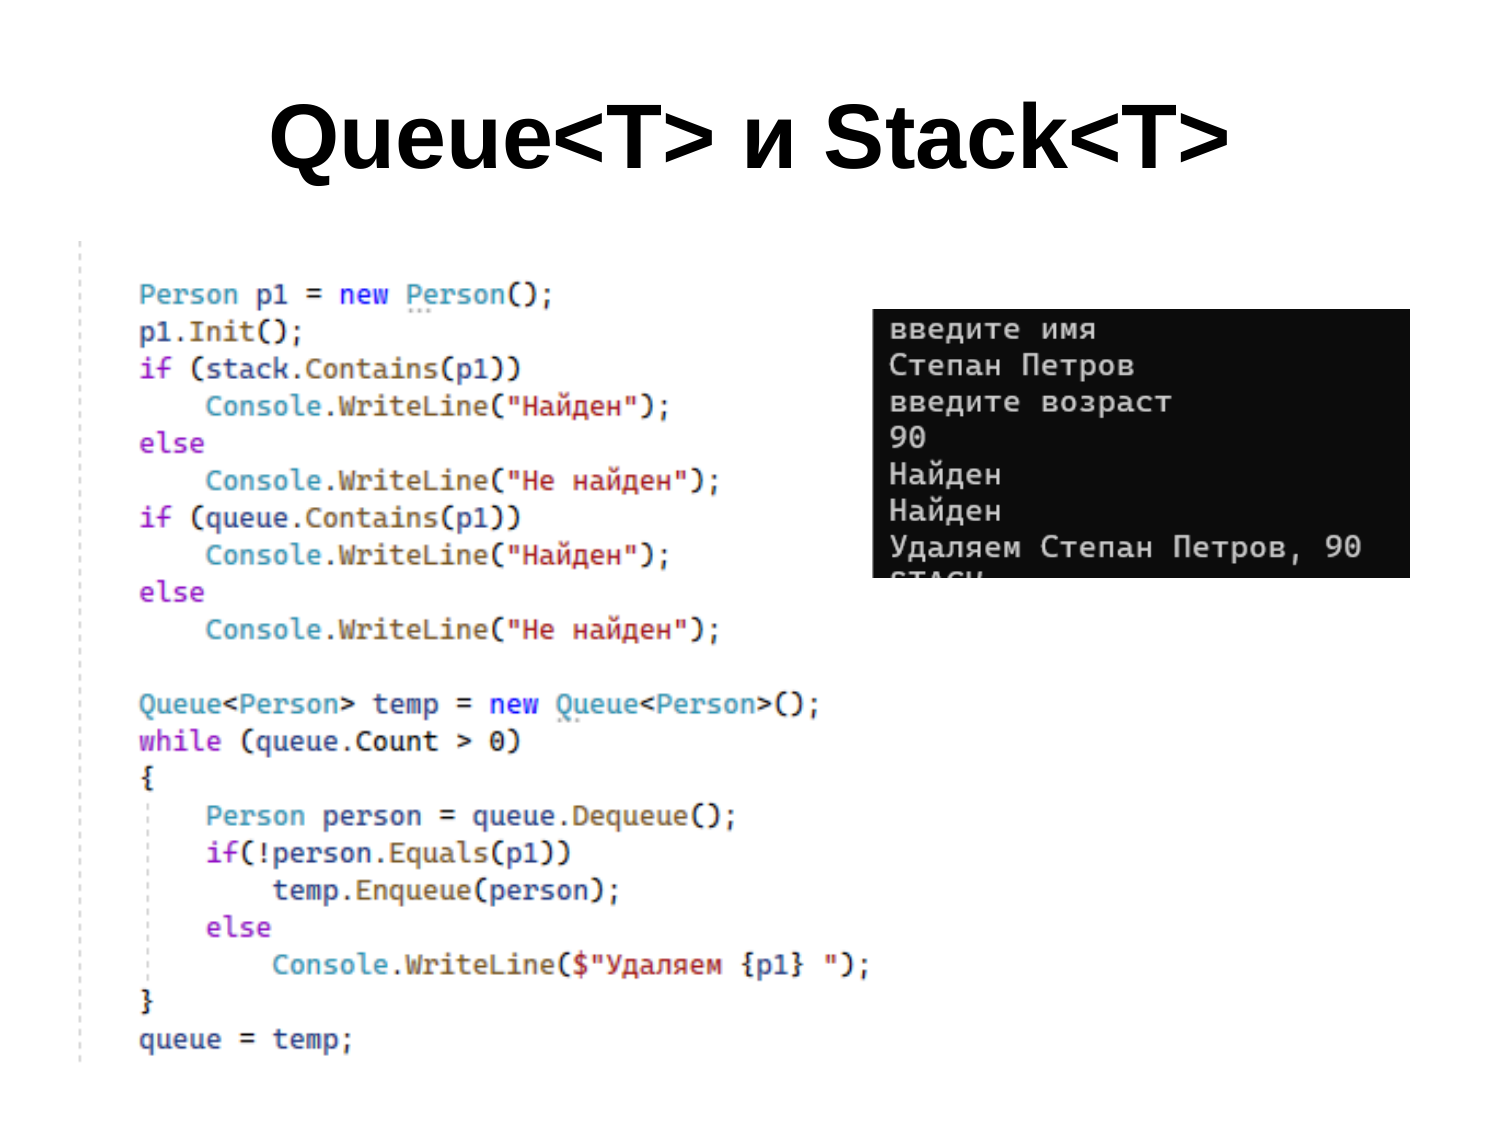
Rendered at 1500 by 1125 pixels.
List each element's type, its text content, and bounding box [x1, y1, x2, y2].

title Queue<T> и Stack<T> [75, 36, 1425, 242]
picture [74, 241, 1410, 1069]
